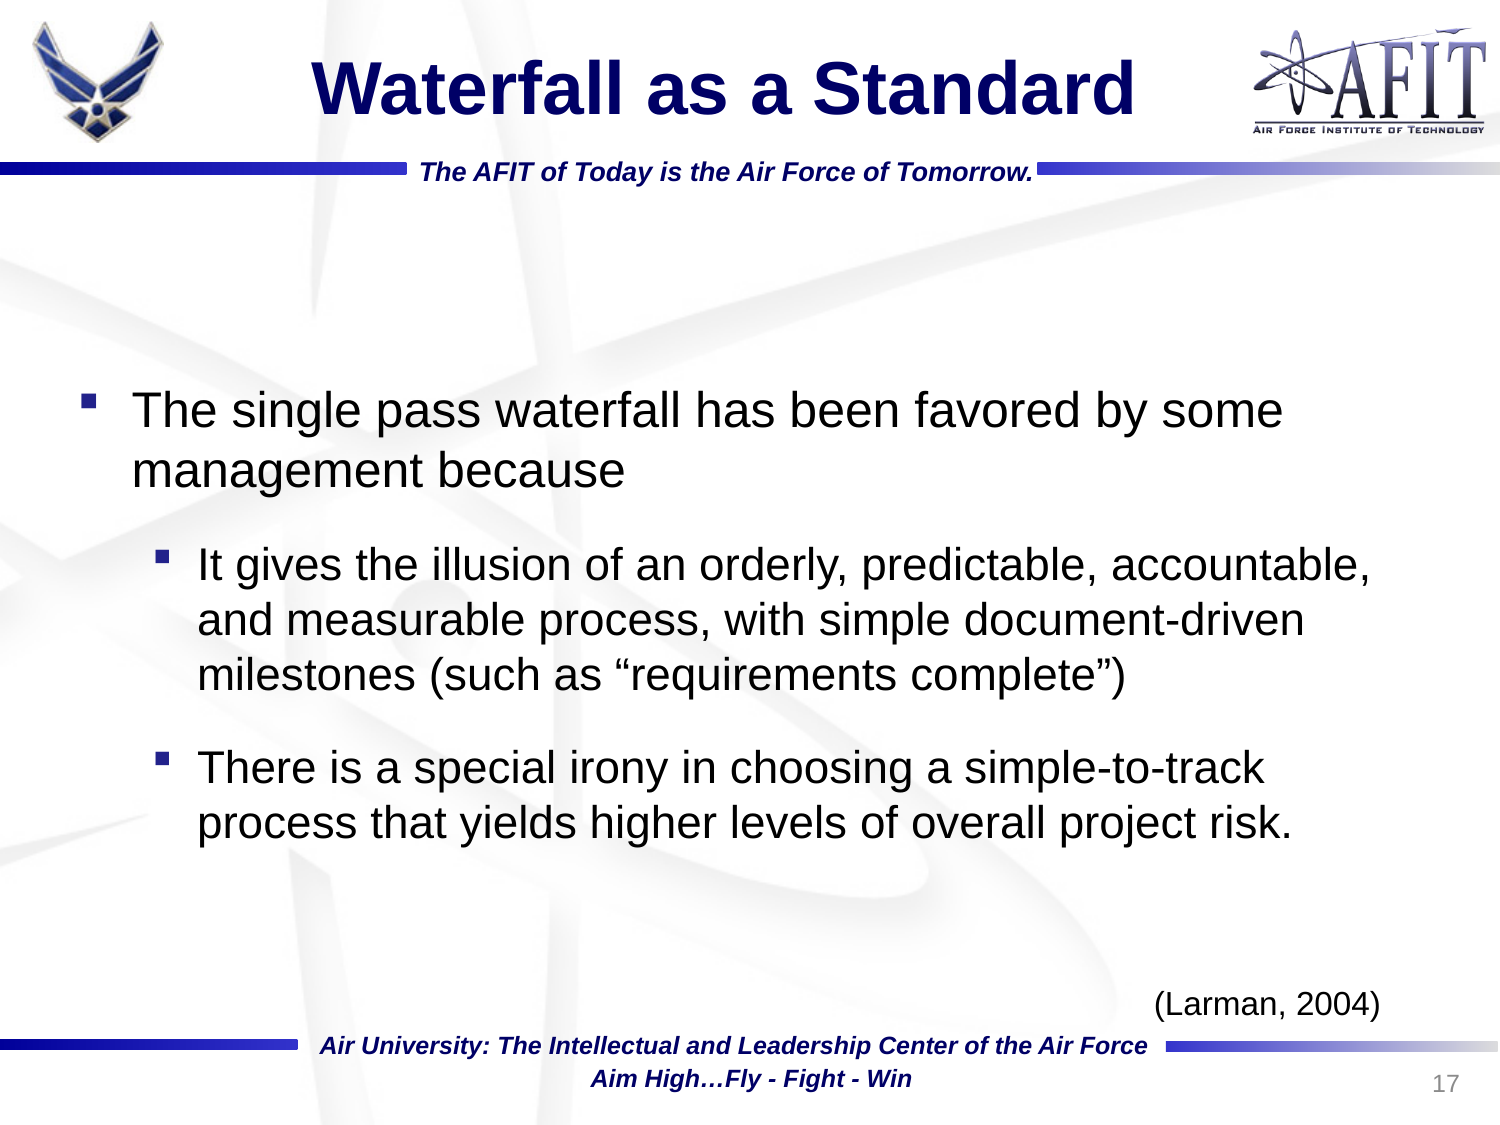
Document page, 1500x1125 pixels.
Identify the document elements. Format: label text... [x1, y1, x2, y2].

list The single pass waterfall has been favored by some management because It gives the illusion of an orderly, predictable, accountable, and measurable process, with simple document-driven milestones (such as “requirements complete”) There is a special irony in choosing a simple-to-track process that yields higher levels of overall project risk. [62, 212, 1412, 1013]
title Waterfall as a Standard [87, 0, 1363, 169]
text_box (Larman, 2004) [1139, 974, 1397, 1030]
picture [32, 21, 87, 143]
slide_number 17 [1125, 1052, 1475, 1113]
